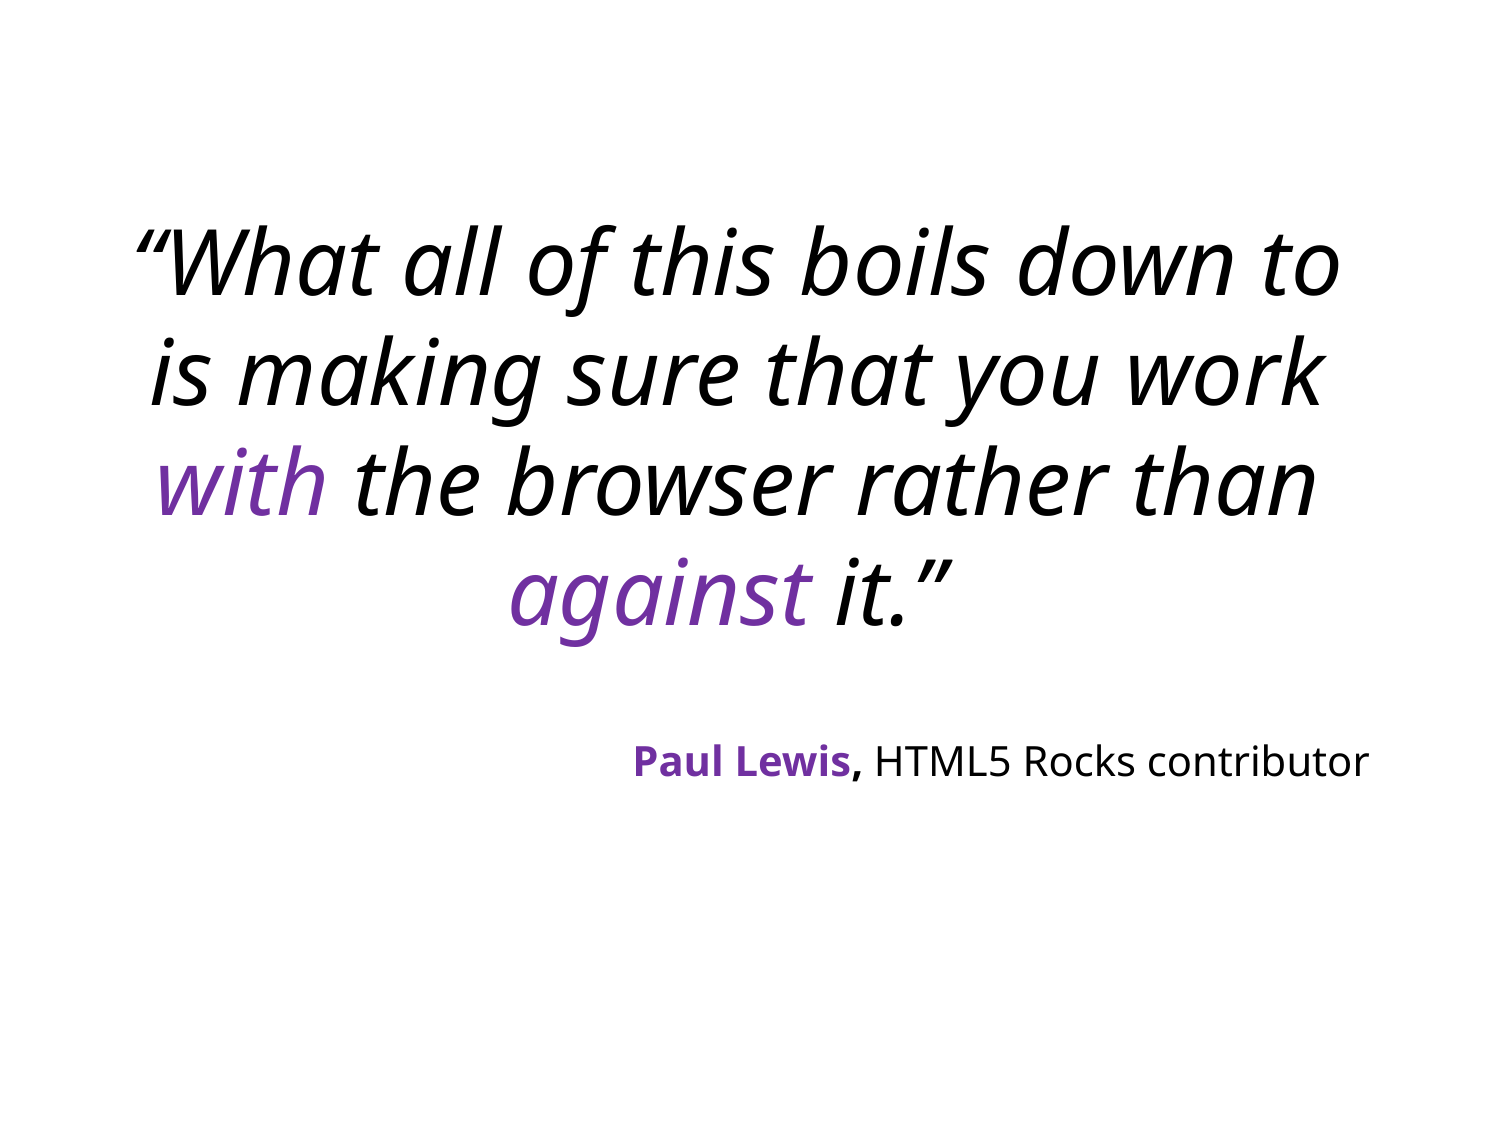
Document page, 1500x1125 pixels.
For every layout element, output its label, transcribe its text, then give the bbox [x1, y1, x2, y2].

text_box Paul Lewis, HTML5 Rocks contributor [617, 727, 1385, 793]
text_box “What all of this boils down to is making sure that you work with the browser rather than against it.” [112, 196, 1365, 651]
